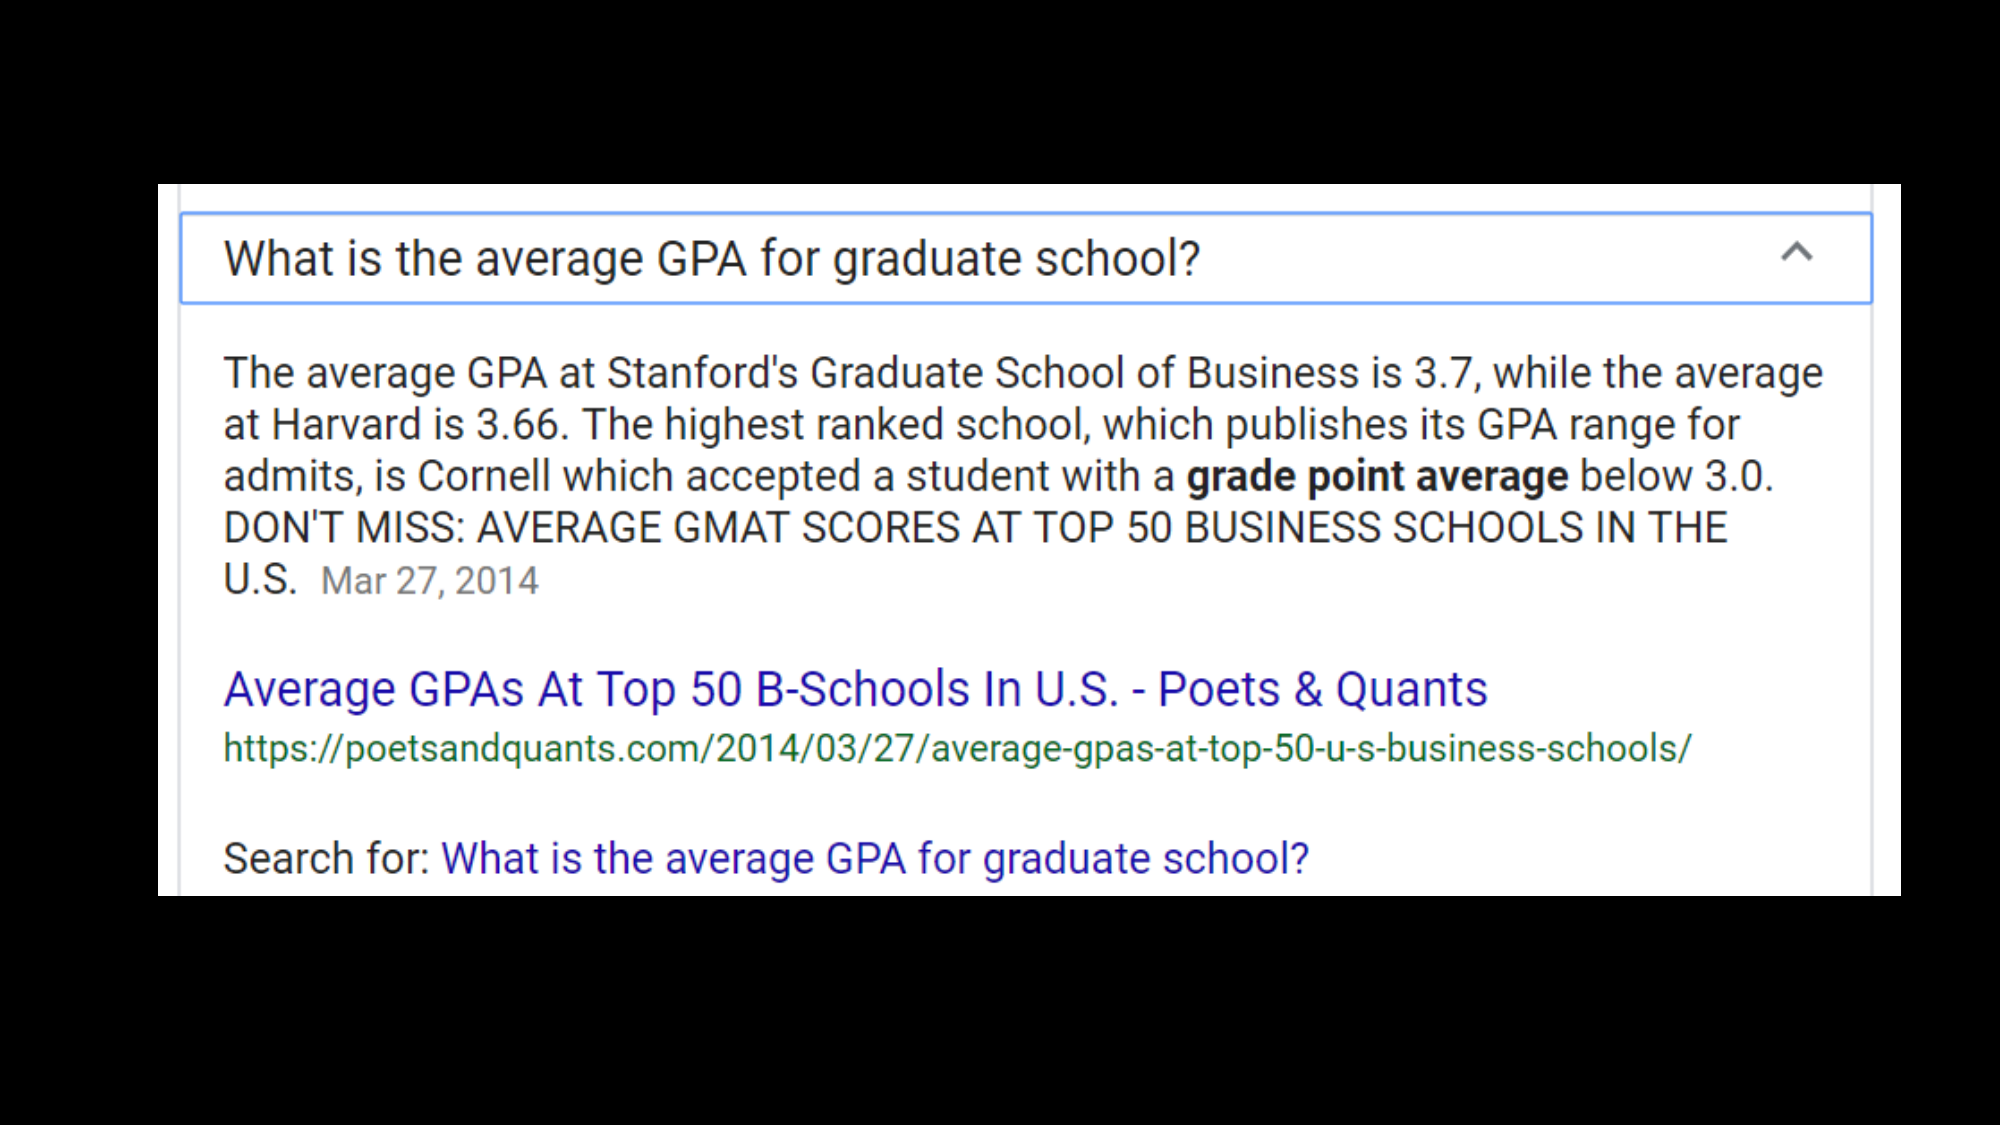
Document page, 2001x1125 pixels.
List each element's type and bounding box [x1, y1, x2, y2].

picture [158, 184, 1901, 896]
